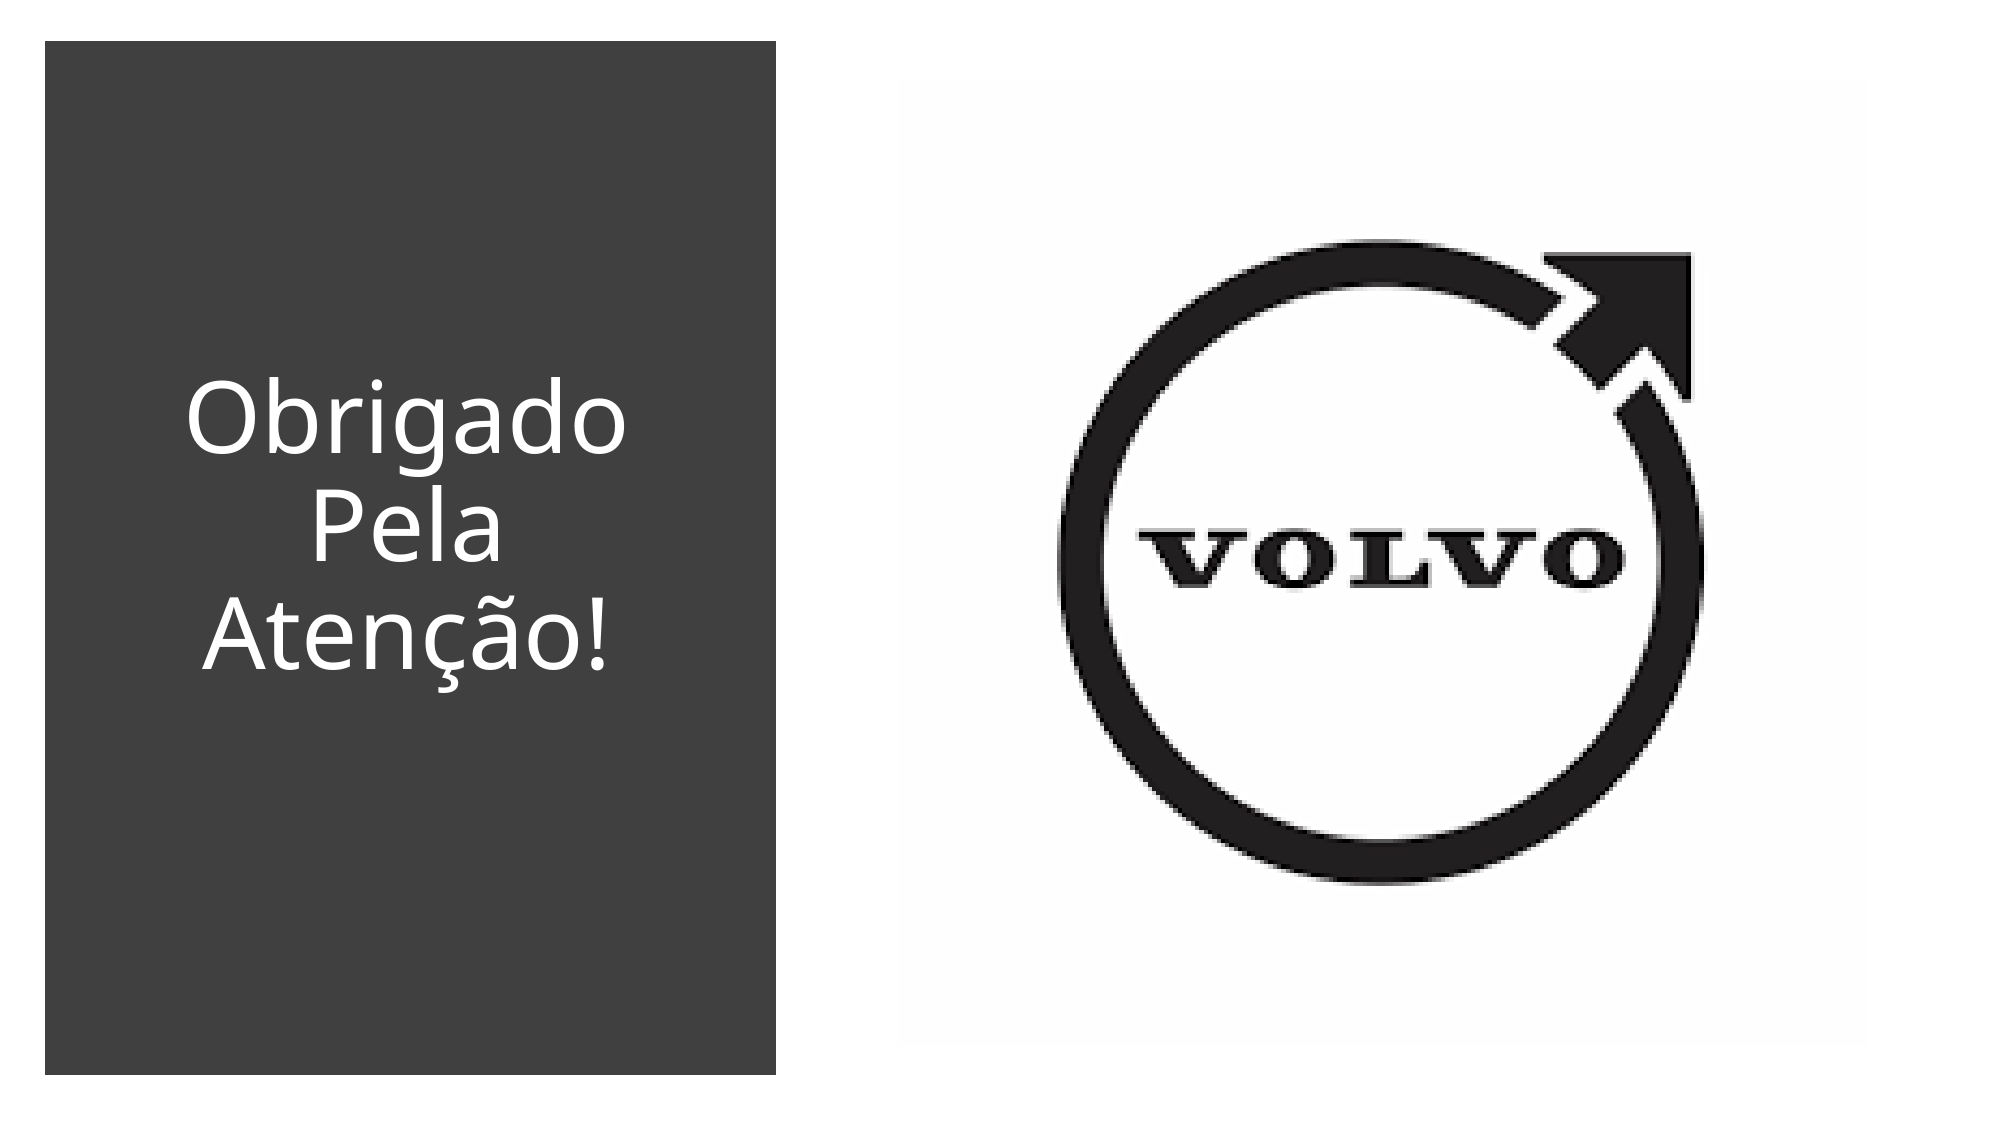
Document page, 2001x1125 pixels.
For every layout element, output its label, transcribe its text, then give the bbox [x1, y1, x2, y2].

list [898, 80, 1868, 1046]
title Obrigado Pela Atenção! [121, 121, 693, 936]
text_box [54, 50, 767, 1066]
